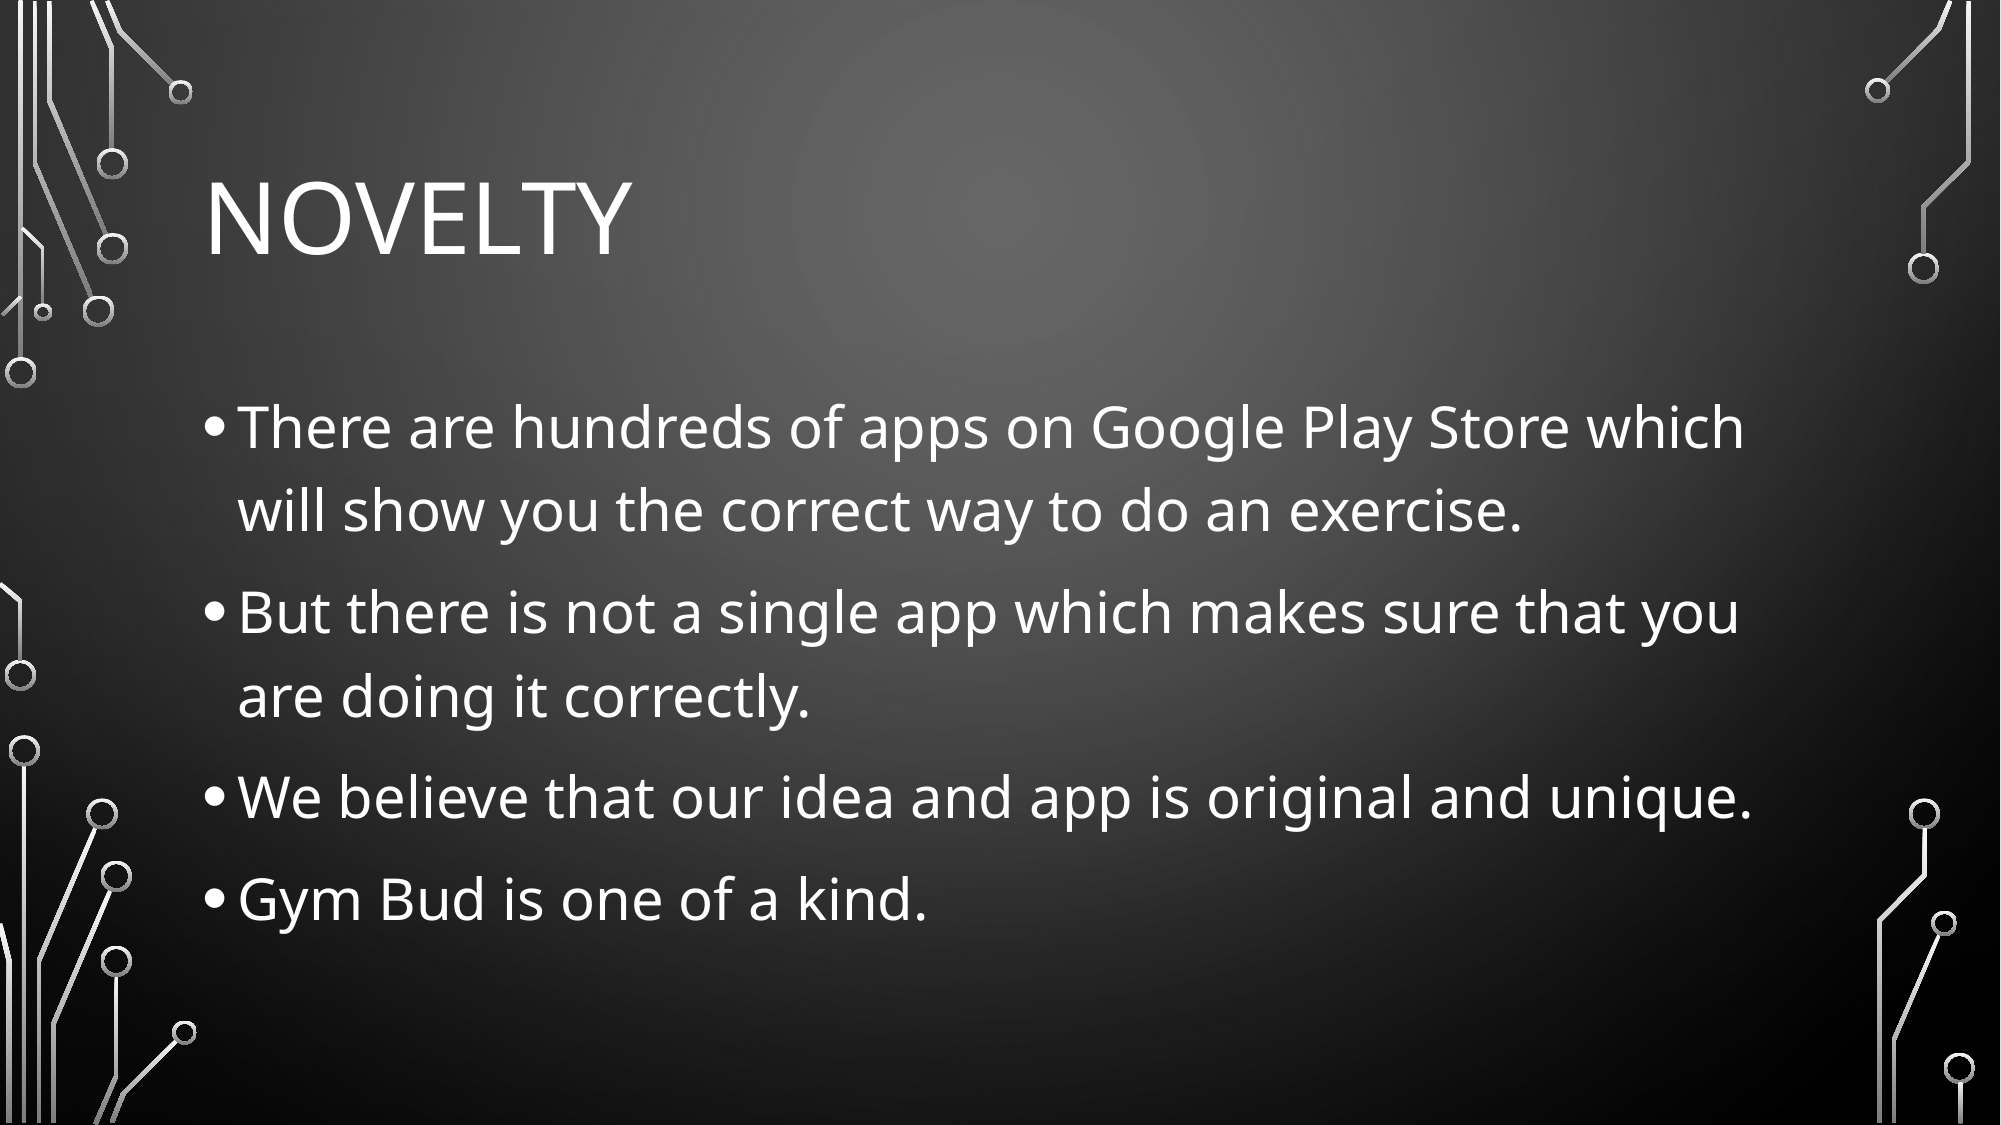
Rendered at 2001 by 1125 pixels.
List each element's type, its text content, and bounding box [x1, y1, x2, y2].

list There are hundreds of apps on Google Play Store which will show you the correct way to do an exercise. But there is not a single app which makes sure that you are doing it correctly. We believe that our idea and app is original and unique. Gym Bud is one of a kind. [187, 369, 1813, 950]
title NOVELTY [187, 101, 1813, 344]
